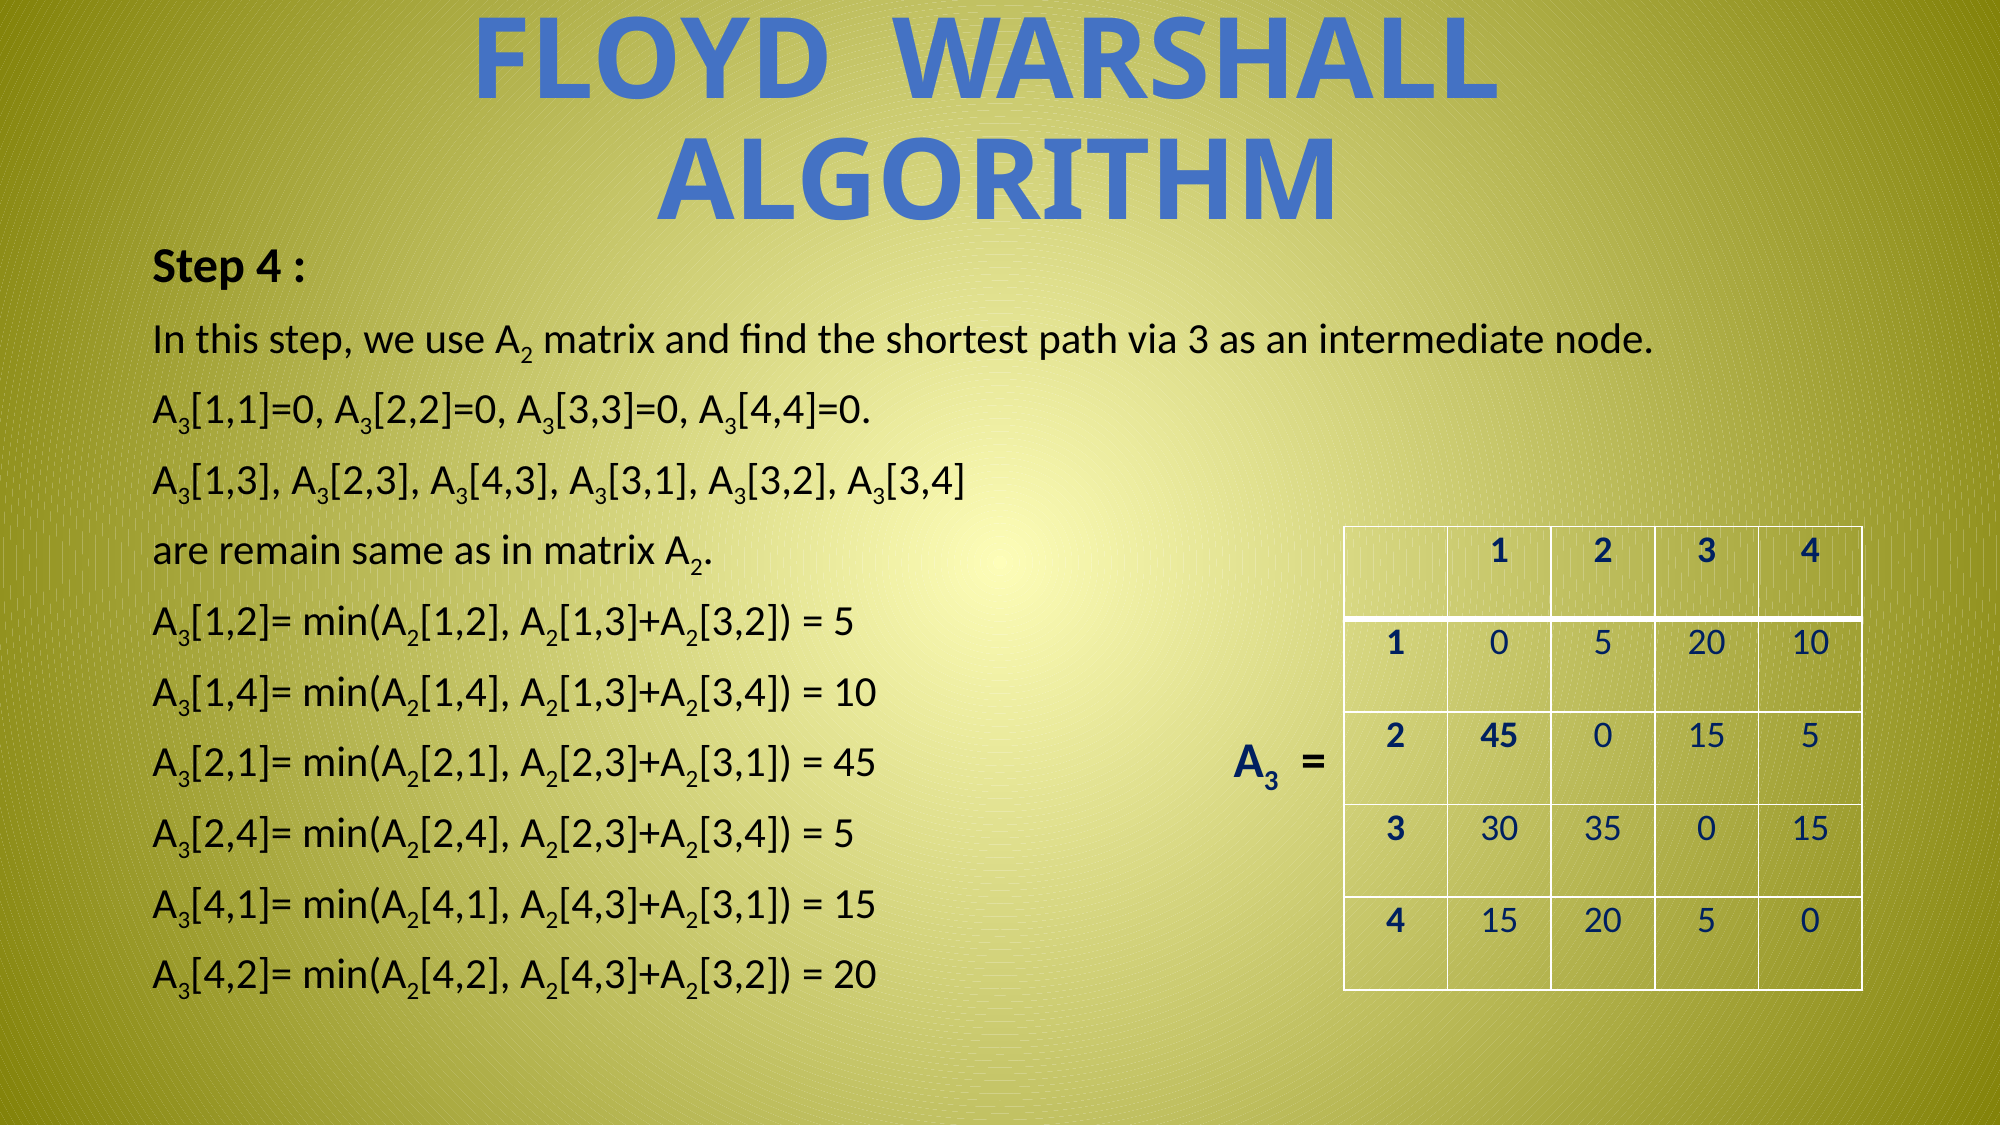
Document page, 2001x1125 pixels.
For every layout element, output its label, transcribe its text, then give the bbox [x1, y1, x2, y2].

table_cell 20 [1552, 898, 1654, 989]
table_cell 5 [1656, 898, 1758, 989]
table_cell 0 [1656, 805, 1758, 896]
table_cell 35 [1552, 805, 1654, 896]
text_box A3 = [1218, 720, 1343, 849]
table_header 2 [1552, 527, 1654, 616]
table_cell 0 [1759, 898, 1861, 989]
table_cell 2 [1345, 713, 1447, 804]
table_cell 5 [1759, 713, 1861, 804]
table_cell 0 [1448, 622, 1550, 711]
table_cell 20 [1656, 622, 1758, 711]
table_cell 15 [1759, 805, 1861, 896]
table_cell 15 [1448, 898, 1550, 989]
table_header 1 [1448, 527, 1550, 616]
table_cell 1 [1345, 622, 1447, 711]
table_cell 45 [1448, 713, 1550, 804]
table_header 3 [1656, 527, 1758, 616]
table_cell 10 [1759, 622, 1861, 711]
table_cell 30 [1448, 805, 1550, 896]
text_box Step 4 : In this step, we use A2 matrix and find the shortest path via 3 as an intermediate node. A3[1,1]=0, A3[2,2]=0, A3[3,3]=0, A3[4,4]=0. A3[1,3], A3[2,3], A3[4,3], A3[3,1], A3[3,2], A3[3,4] are remain same as in matrix A2. A3[1,2]= min(A2[1,2], A2[1,3]+A2[3,2]) = 5 A3[1,4]= min(A2[1,4], A2[1,3]+A2[3,4]) = 10 A3[2,1]= min(A2[2,1], A2[2,3]+A2[3,1]) = 45 A3[2,4]= min(A2[2,4], A2[2,3]+A2[3,4]) = 5 A3[4,1]= min(A2[4,1], A2[4,3]+A2[3,1]) = 15 A3[4,2]= min(A2[4,2], A2[4,3]+A2[3,2]) = 20 [137, 231, 1863, 1014]
table_cell 5 [1552, 622, 1654, 711]
table_cell 3 [1345, 805, 1447, 896]
table_header [1345, 527, 1447, 616]
table_header 4 [1759, 527, 1861, 616]
table_cell 4 [1345, 898, 1447, 989]
table_cell 0 [1552, 713, 1654, 804]
table_cell 15 [1656, 713, 1758, 804]
text_box FLOYD WARSHALL ALGORITHM [137, 59, 1863, 186]
